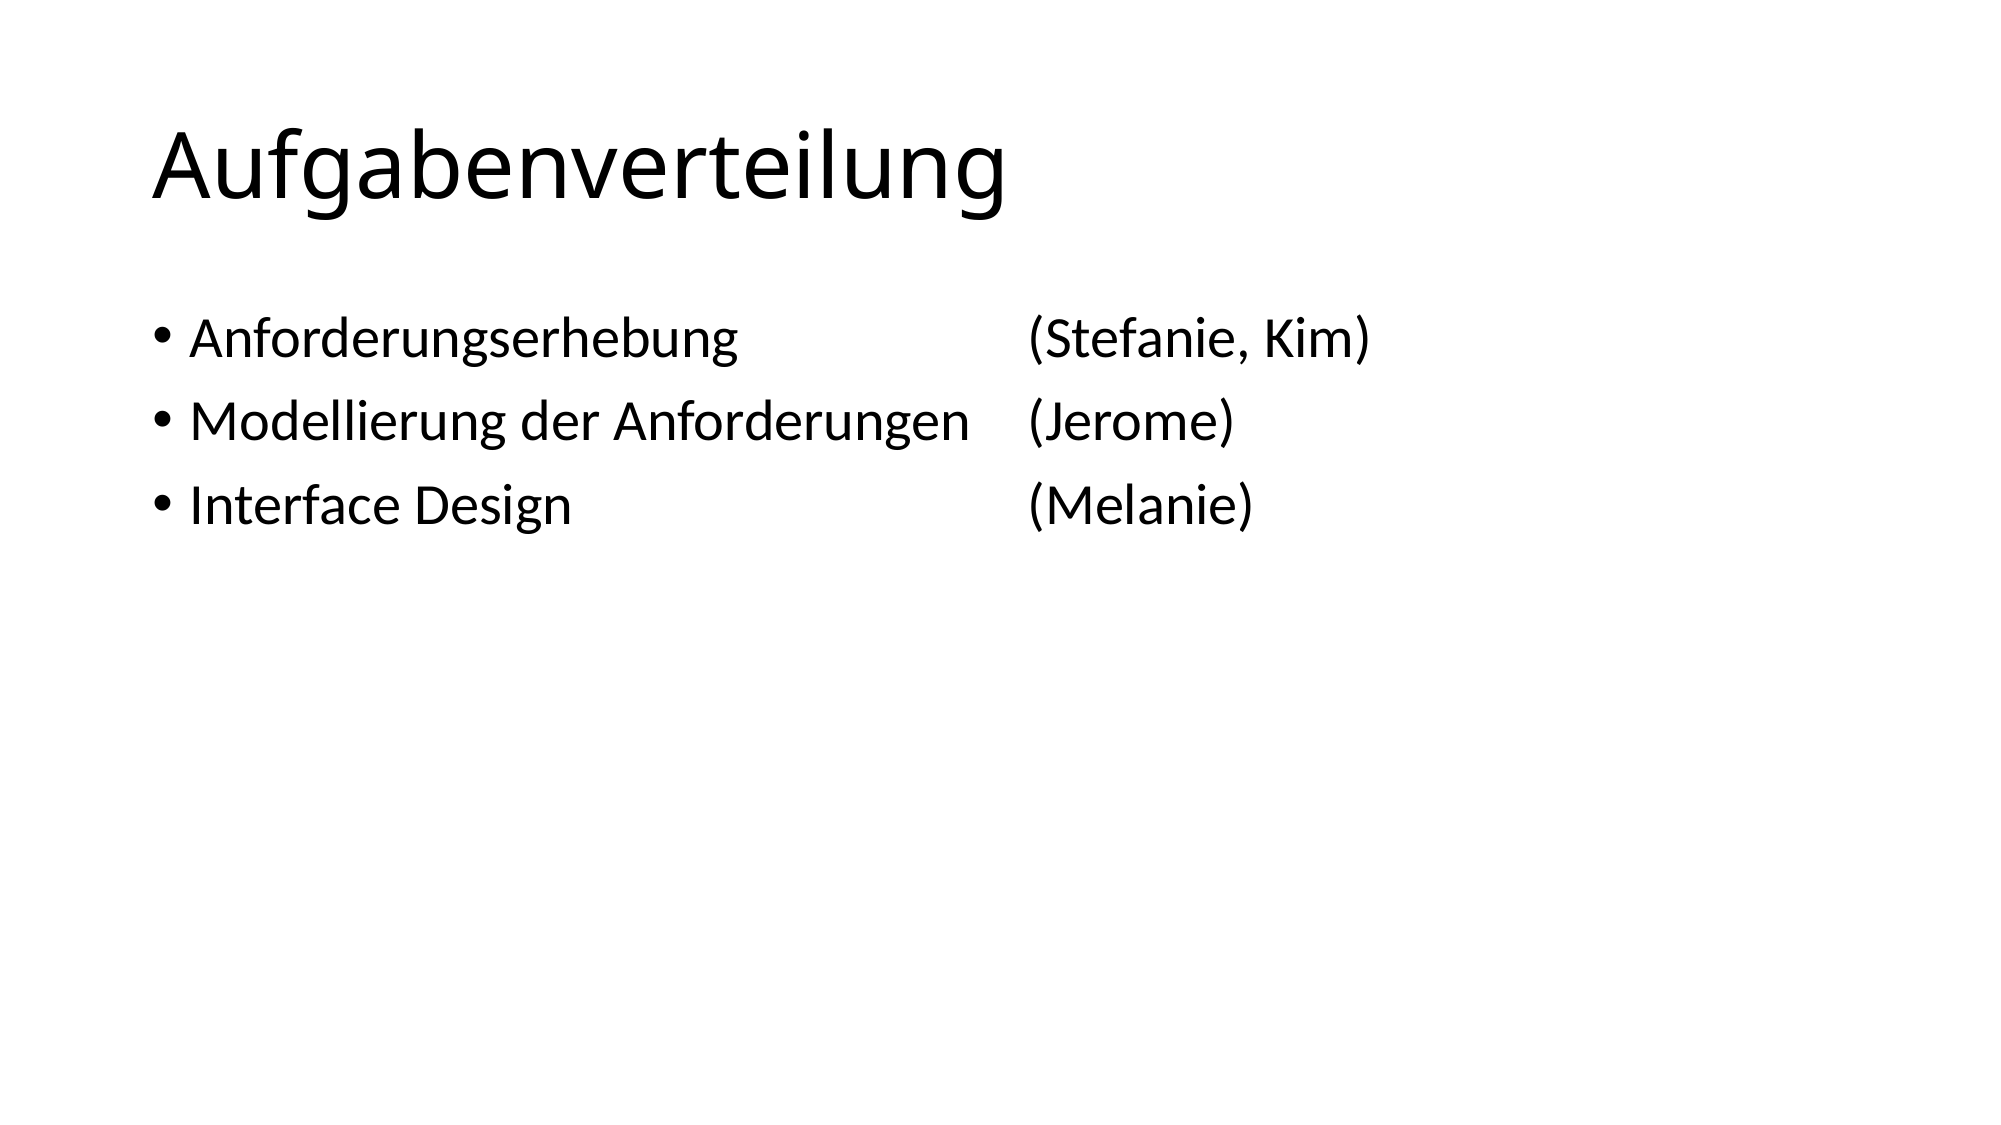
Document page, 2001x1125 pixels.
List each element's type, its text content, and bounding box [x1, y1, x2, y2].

title Aufgabenverteilung [137, 59, 1863, 278]
list (Stefanie, Kim) (Jerome) (Melanie) [1012, 299, 1863, 1014]
list Anforderungserhebung Modellierung der Anforderungen Interface Design [137, 299, 1012, 1014]
